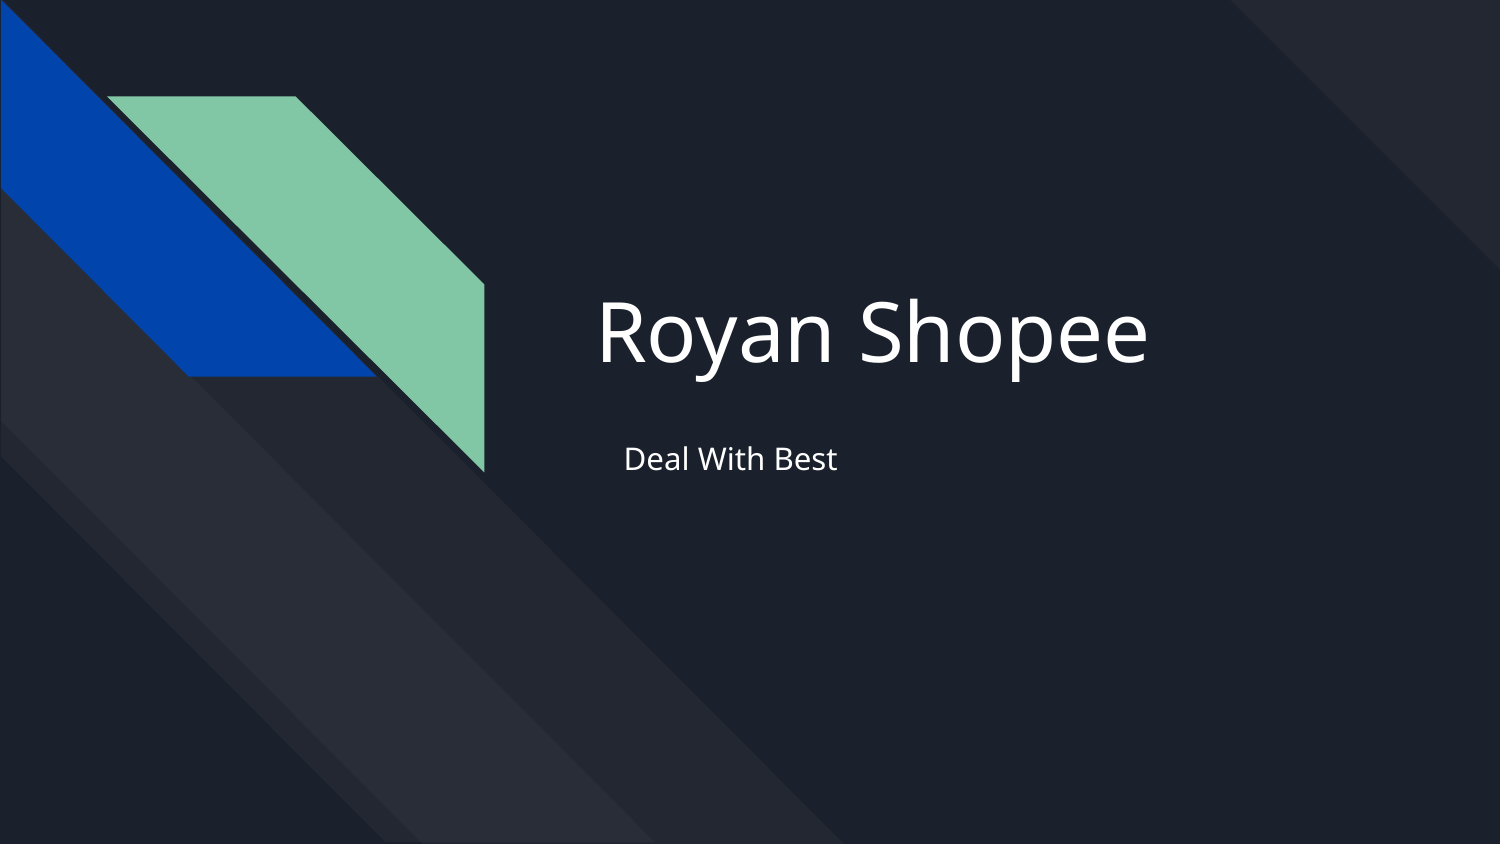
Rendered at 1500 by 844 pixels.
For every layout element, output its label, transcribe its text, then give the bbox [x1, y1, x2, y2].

title Royan Shopee [580, 258, 1404, 518]
subtitle Deal With Best [608, 421, 1179, 505]
